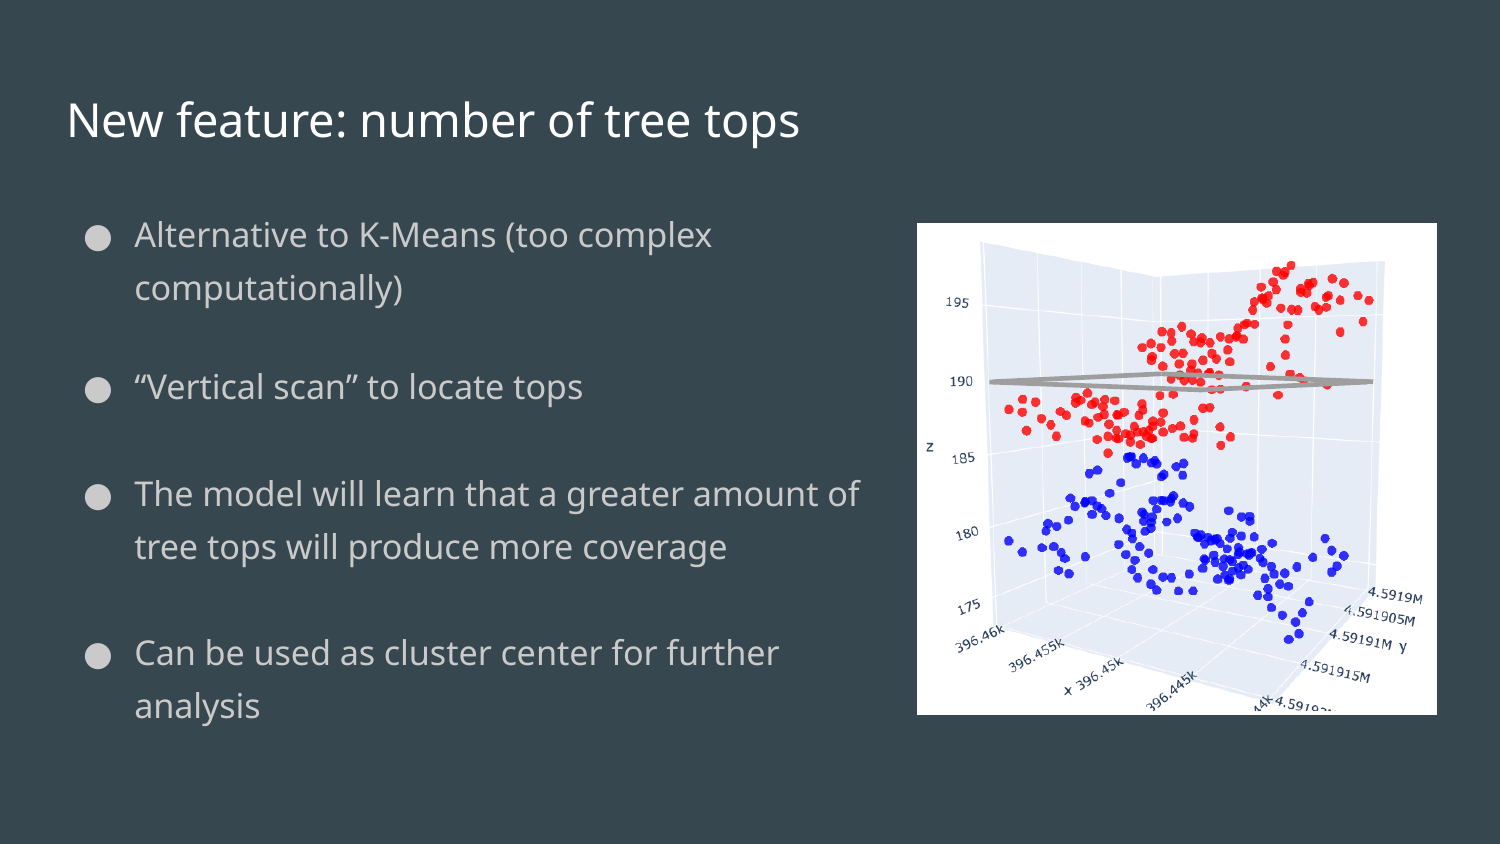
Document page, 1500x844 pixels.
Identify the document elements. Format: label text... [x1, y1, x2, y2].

picture [916, 223, 1437, 716]
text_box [1198, 381, 1368, 391]
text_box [992, 373, 1162, 382]
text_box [1162, 373, 1374, 382]
list Alternative to K-Means (too complex computationally) “Vertical scan” to locate tops The model will learn that a greater amount of tree tops will produce more coverage Can be used as cluster center for further analysis [51, 189, 918, 750]
title New feature: number of tree tops [51, 72, 1449, 167]
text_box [1158, 381, 1197, 391]
